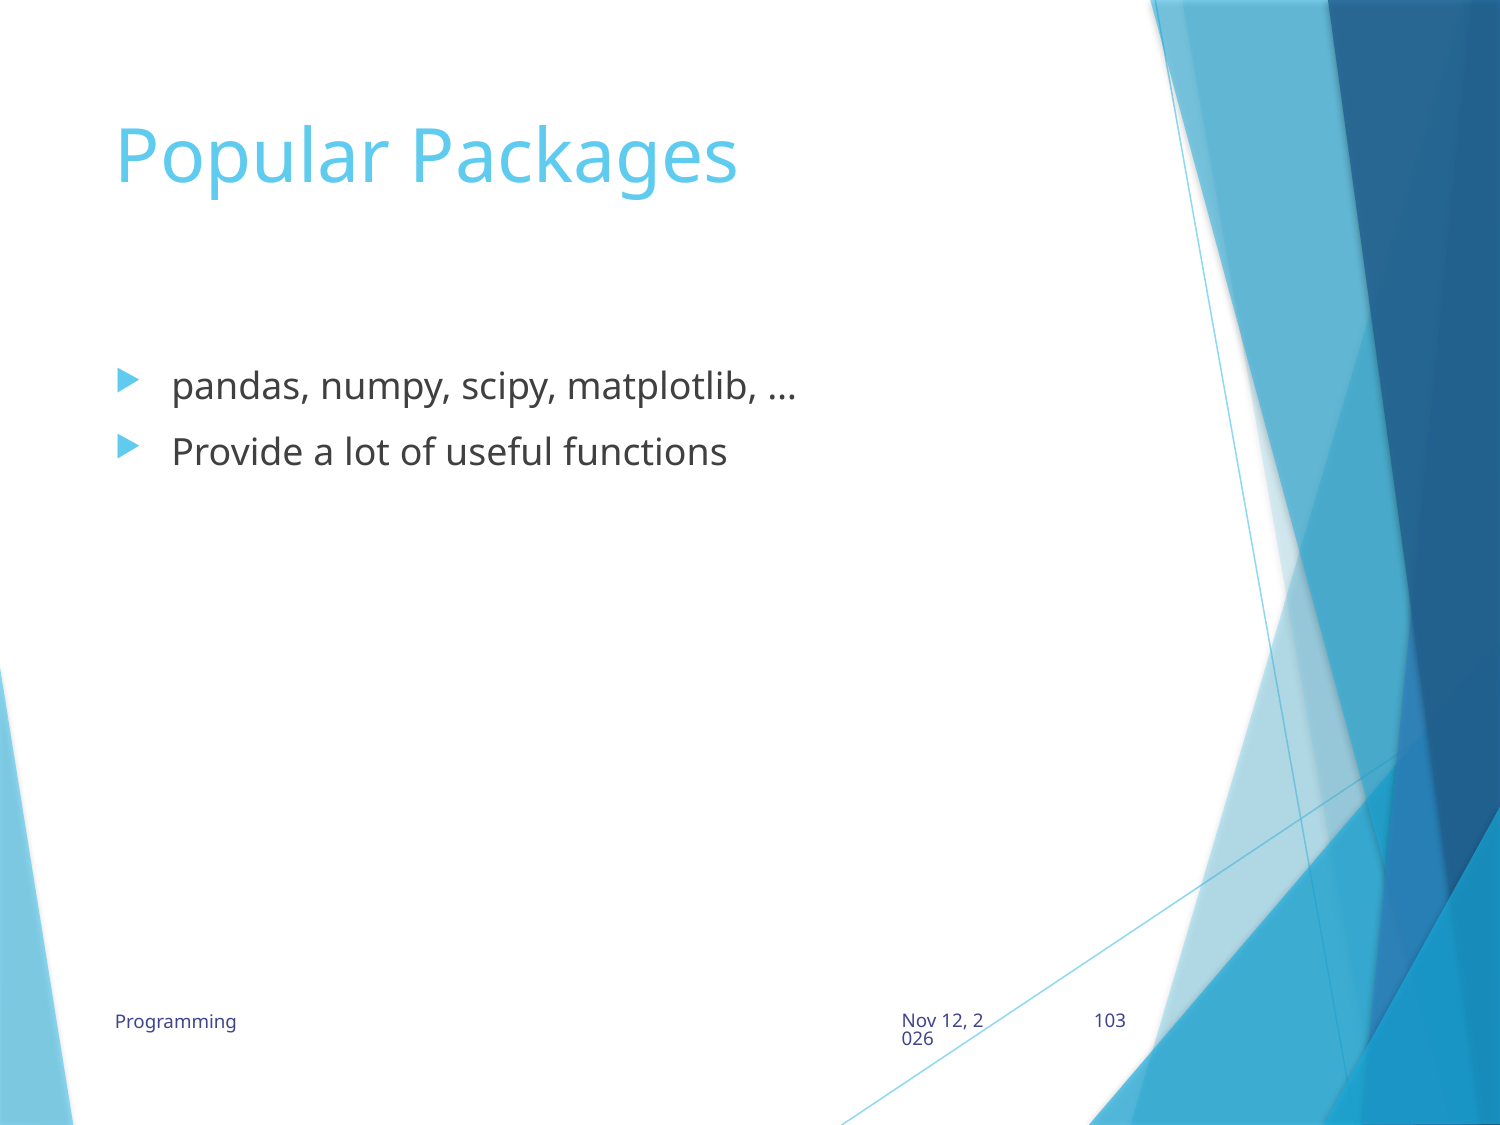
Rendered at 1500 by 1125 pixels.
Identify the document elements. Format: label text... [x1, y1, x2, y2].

footer Programming [99, 991, 859, 1051]
slide_number Aug-23 [886, 991, 999, 1051]
title Popular Packages [99, 99, 1142, 317]
slide_number 103 [1057, 991, 1142, 1051]
list pandas, numpy, scipy, matplotlib, … Provide a lot of useful functions [99, 354, 1142, 992]
